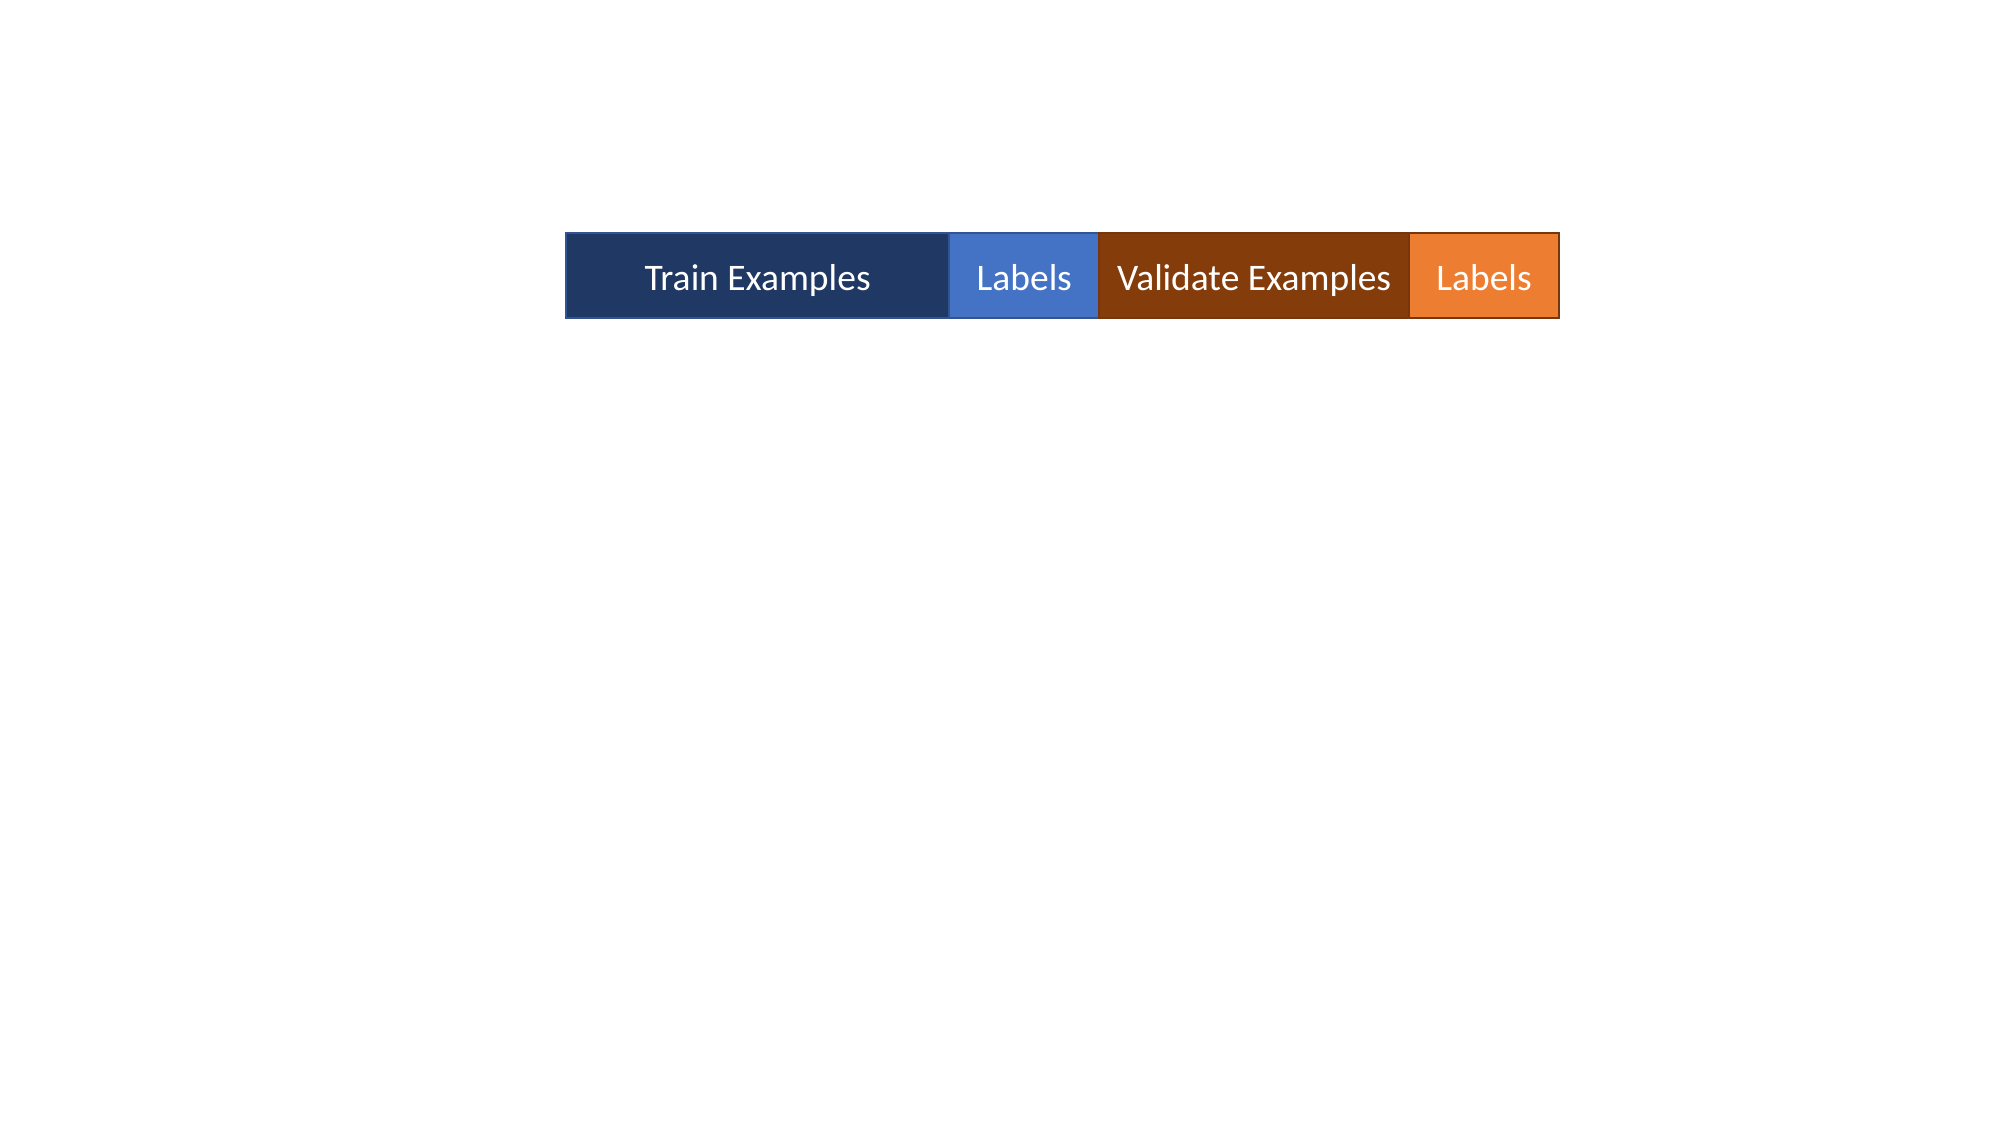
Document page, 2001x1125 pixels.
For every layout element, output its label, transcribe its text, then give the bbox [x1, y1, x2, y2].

text_box Labels [1408, 232, 1560, 319]
text_box Validate Examples [1098, 232, 1408, 319]
text_box Labels [948, 232, 1098, 319]
text_box Train Examples [565, 232, 948, 319]
